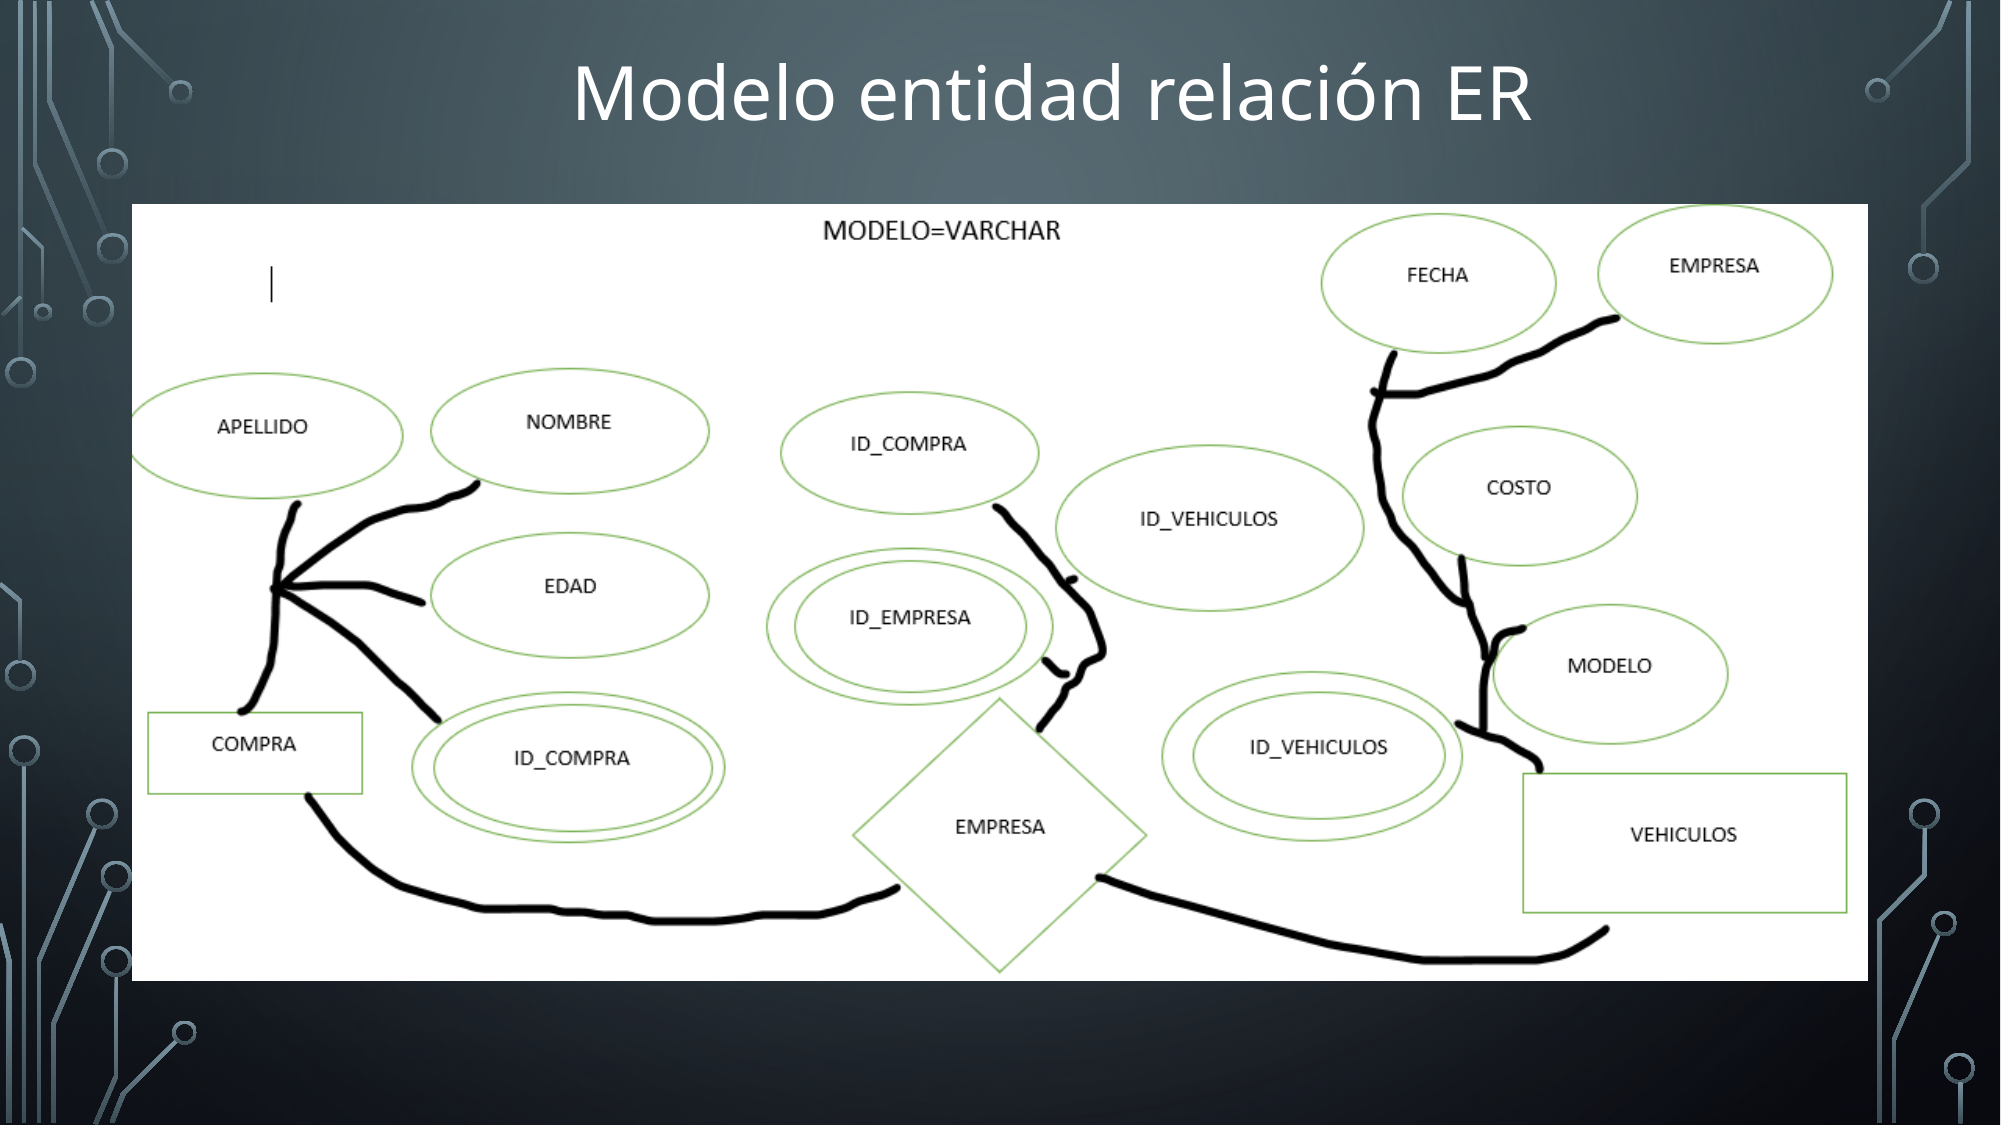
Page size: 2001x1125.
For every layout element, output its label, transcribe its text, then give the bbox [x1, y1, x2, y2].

picture [131, 203, 1869, 981]
text_box Modelo entidad relación ER [556, 38, 1558, 143]
